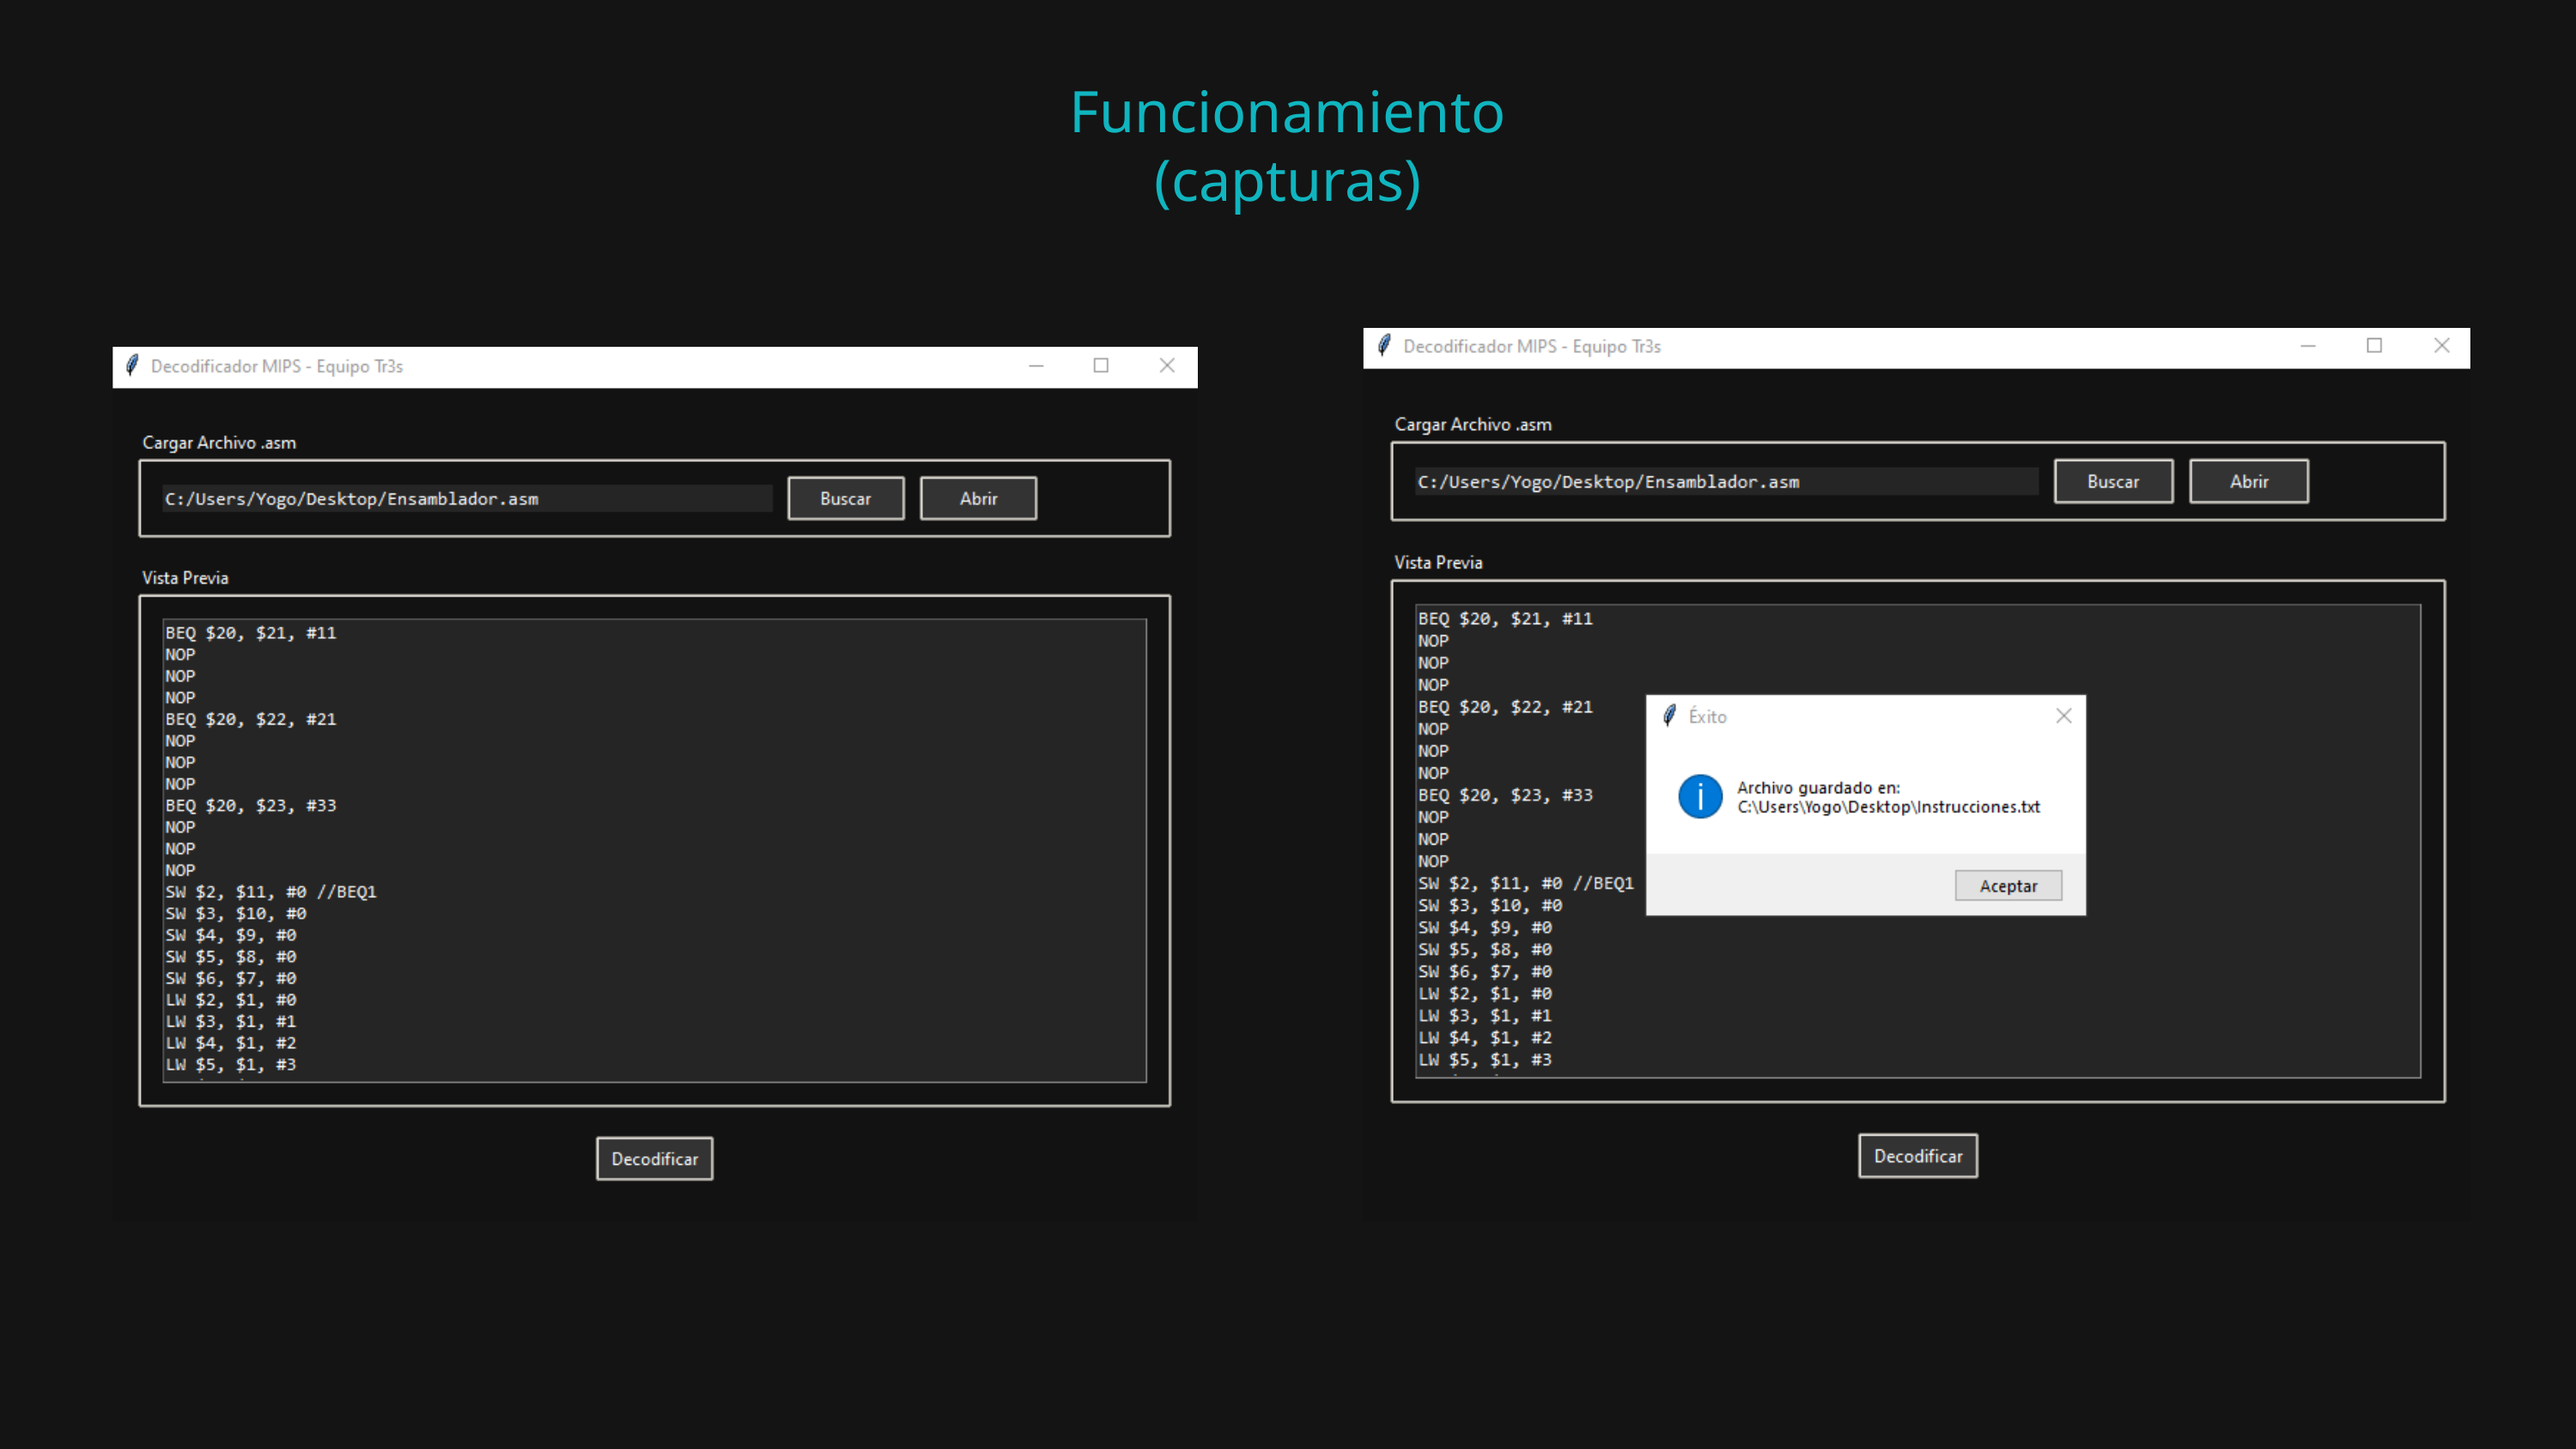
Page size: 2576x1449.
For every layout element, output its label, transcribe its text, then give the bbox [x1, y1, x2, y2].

text_box [1363, 328, 2470, 1222]
text_box Funcionamiento (capturas) [1049, 75, 1526, 213]
text_box [112, 347, 1198, 1222]
